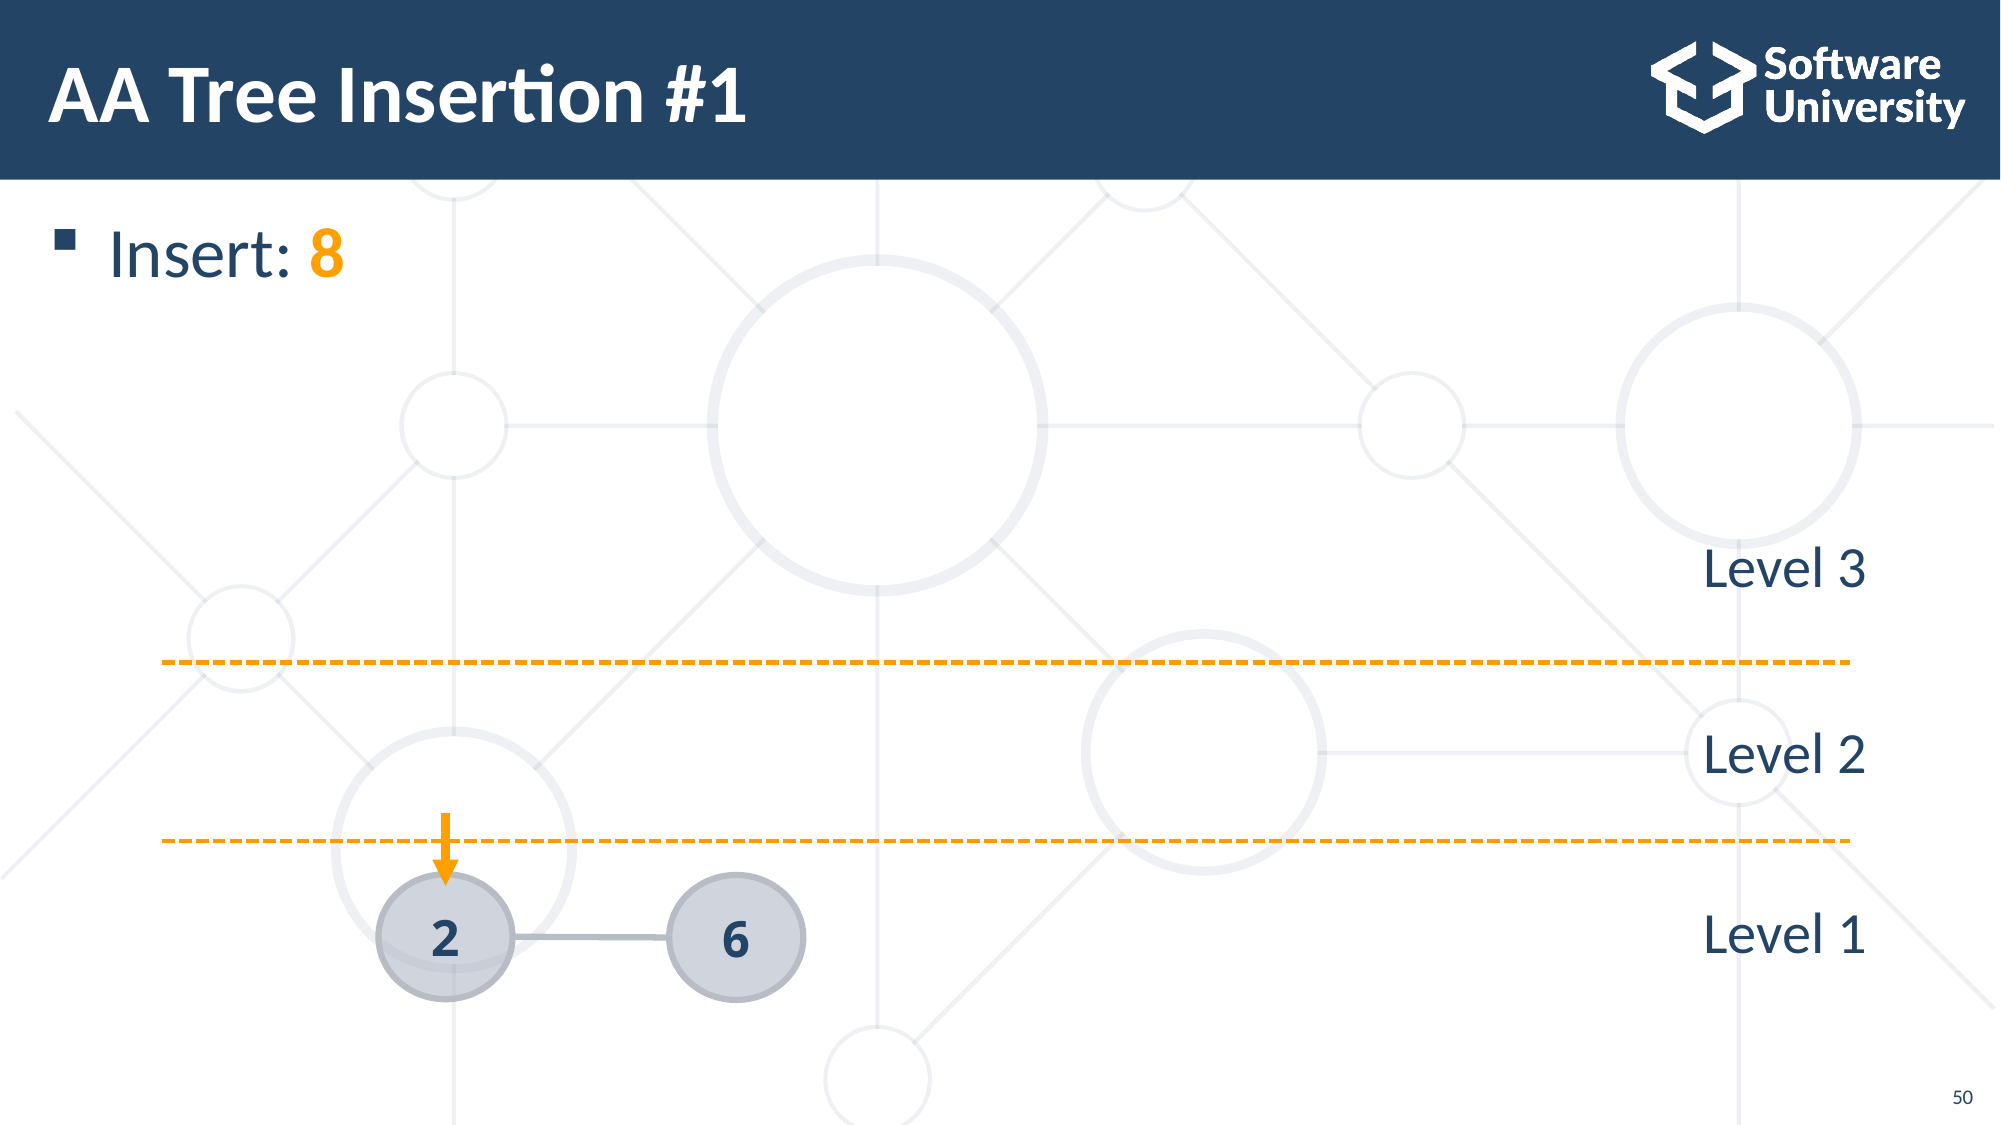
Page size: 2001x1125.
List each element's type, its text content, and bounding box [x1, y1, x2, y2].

text_box 6 [669, 874, 804, 1000]
text_box 2 [378, 874, 513, 1000]
list Insert: 8 [31, 196, 1970, 1104]
title AA Tree Insertion #1 [31, 16, 1625, 162]
text_box Level 2 [1688, 708, 1883, 793]
text_box Level 3 [1688, 522, 1883, 607]
slide_number 50 [1927, 1067, 1989, 1117]
picture [1651, 41, 1966, 134]
text_box Level 1 [1688, 887, 1883, 973]
